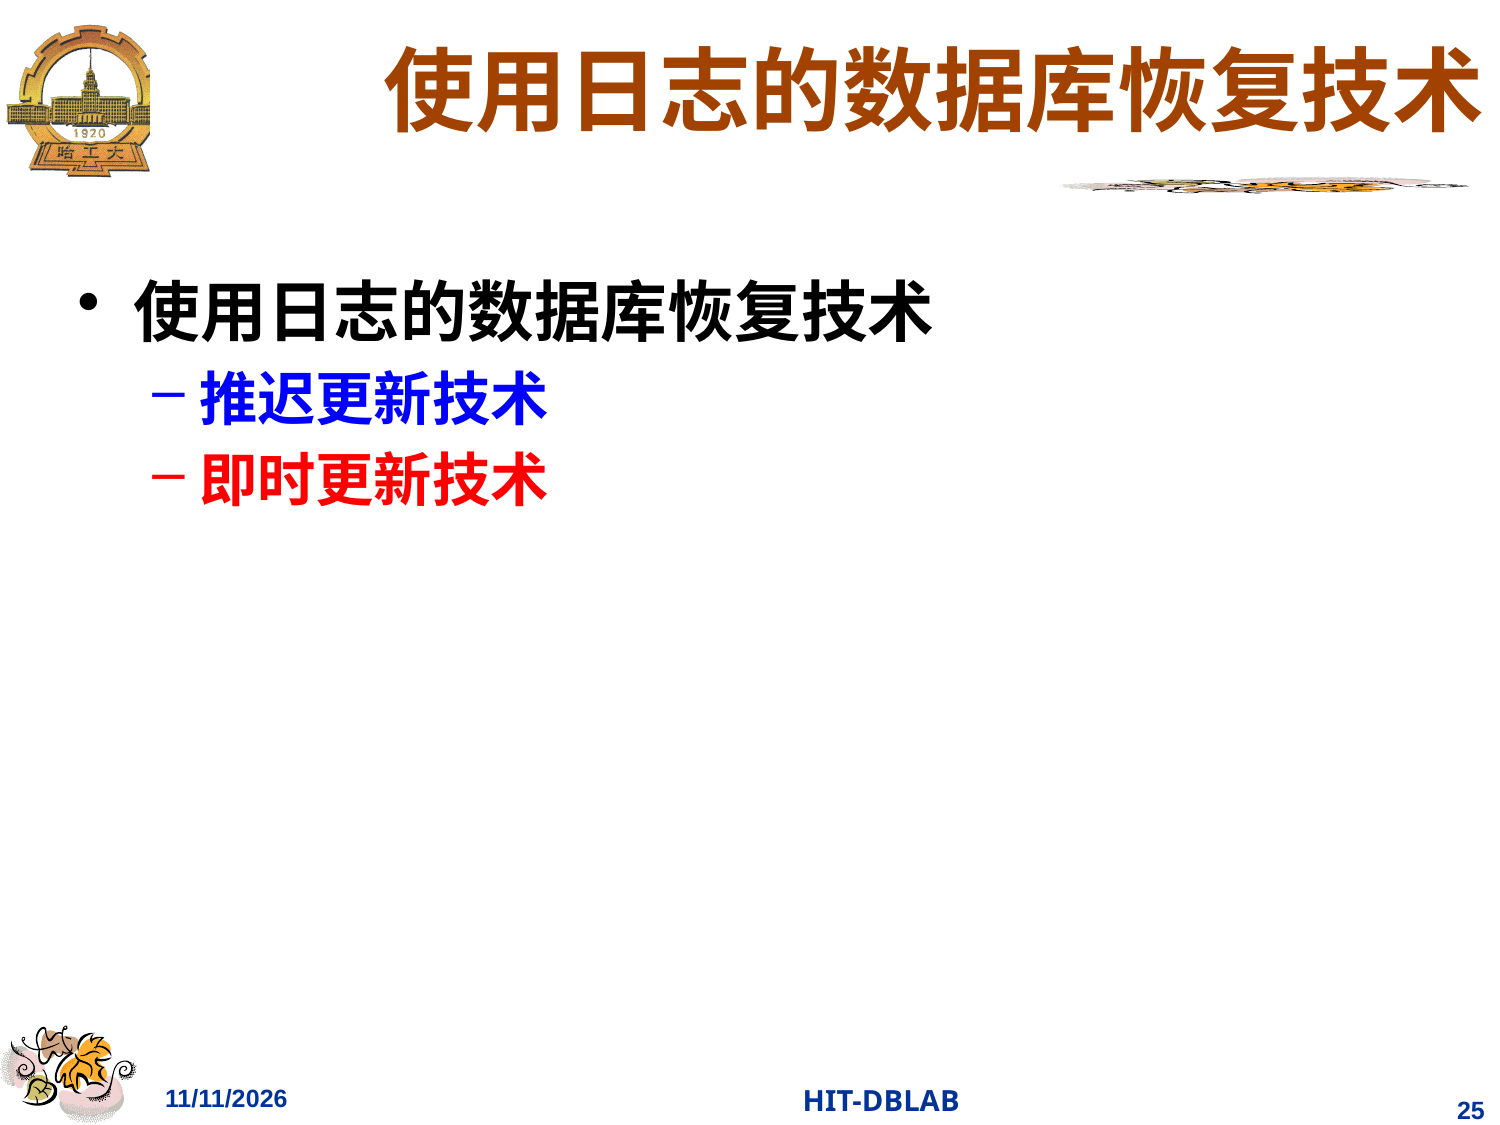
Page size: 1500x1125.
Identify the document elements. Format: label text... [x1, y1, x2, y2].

picture [0, 24, 175, 182]
slide_number 25 [1437, 1087, 1500, 1125]
list 使用日志的数据库恢复技术 推迟更新技术 即时更新技术 [62, 262, 1413, 1006]
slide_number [149, 1074, 413, 1125]
footer HIT-DBLAB [524, 1074, 1238, 1125]
title 使用日志的数据库恢复技术 [149, 0, 1500, 176]
